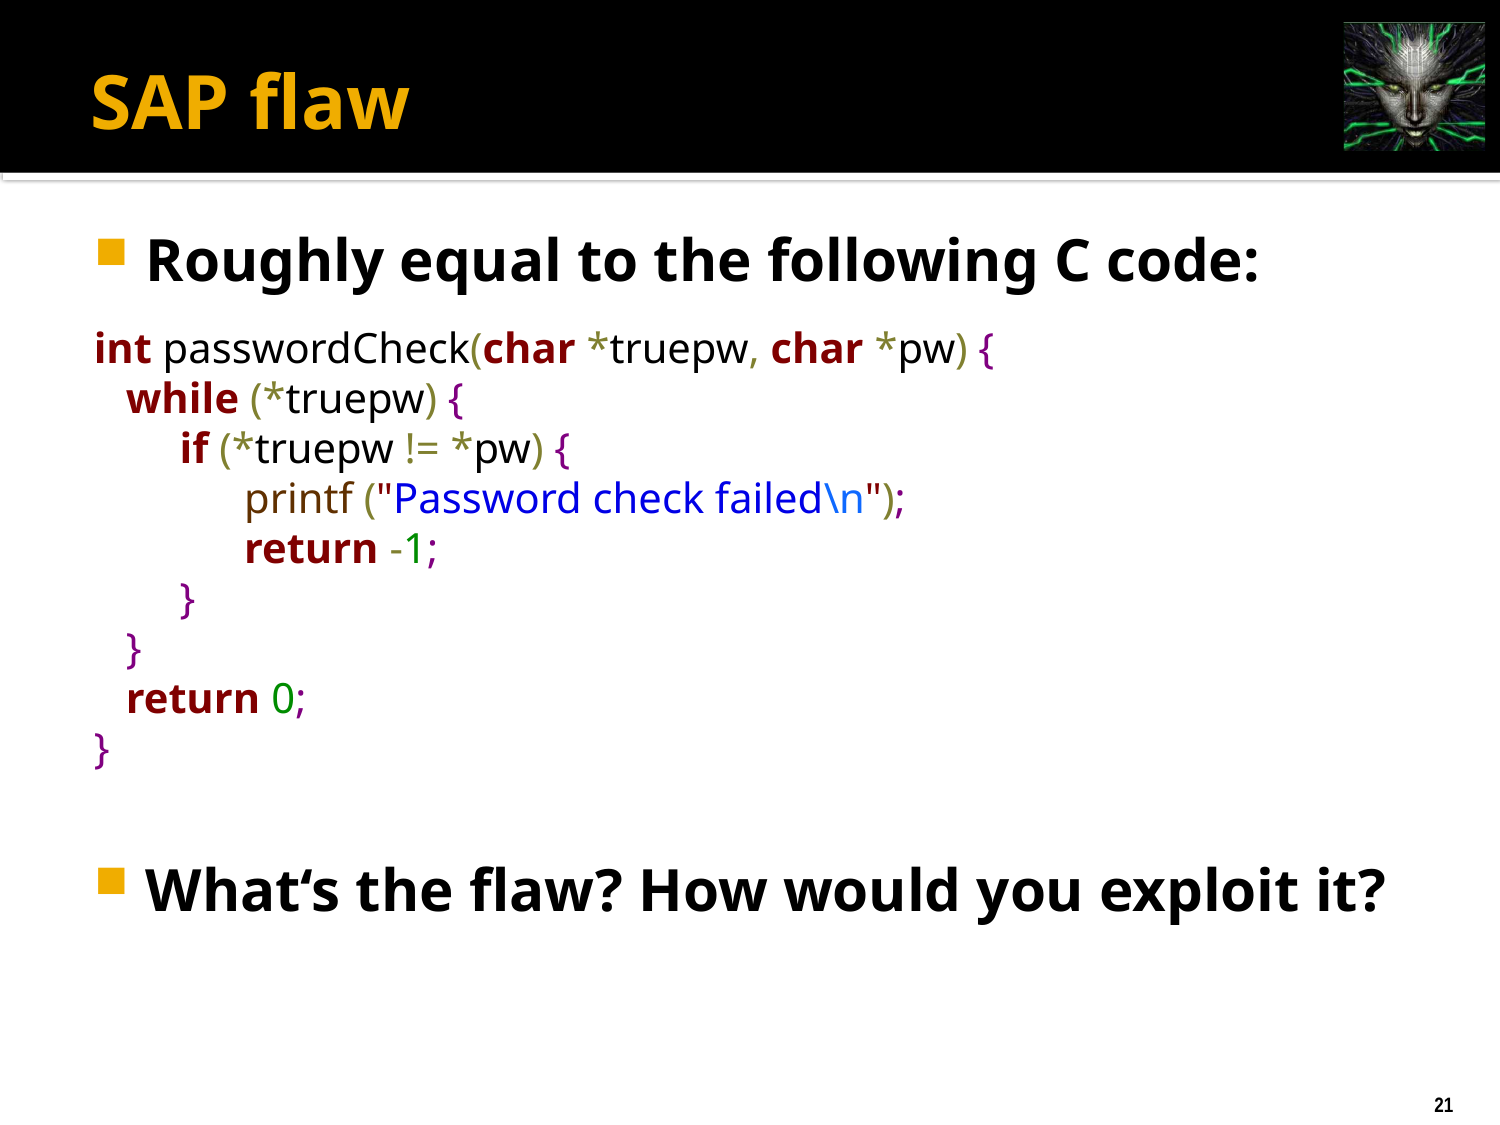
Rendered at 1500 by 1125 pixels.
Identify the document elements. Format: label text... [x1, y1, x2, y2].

text_box int passwordCheck(char *truepw, char *pw) { while (*truepw) { if (*truepw != *pw) { printf ("Password check failed\n"); return -1; } } return 0; } [79, 313, 1020, 780]
title SAP flaw [75, 25, 1425, 173]
picture [1343, 22, 1486, 151]
list Roughly equal to the following C code: What‘s the flaw? How would you exploit it? [64, 208, 1447, 1094]
